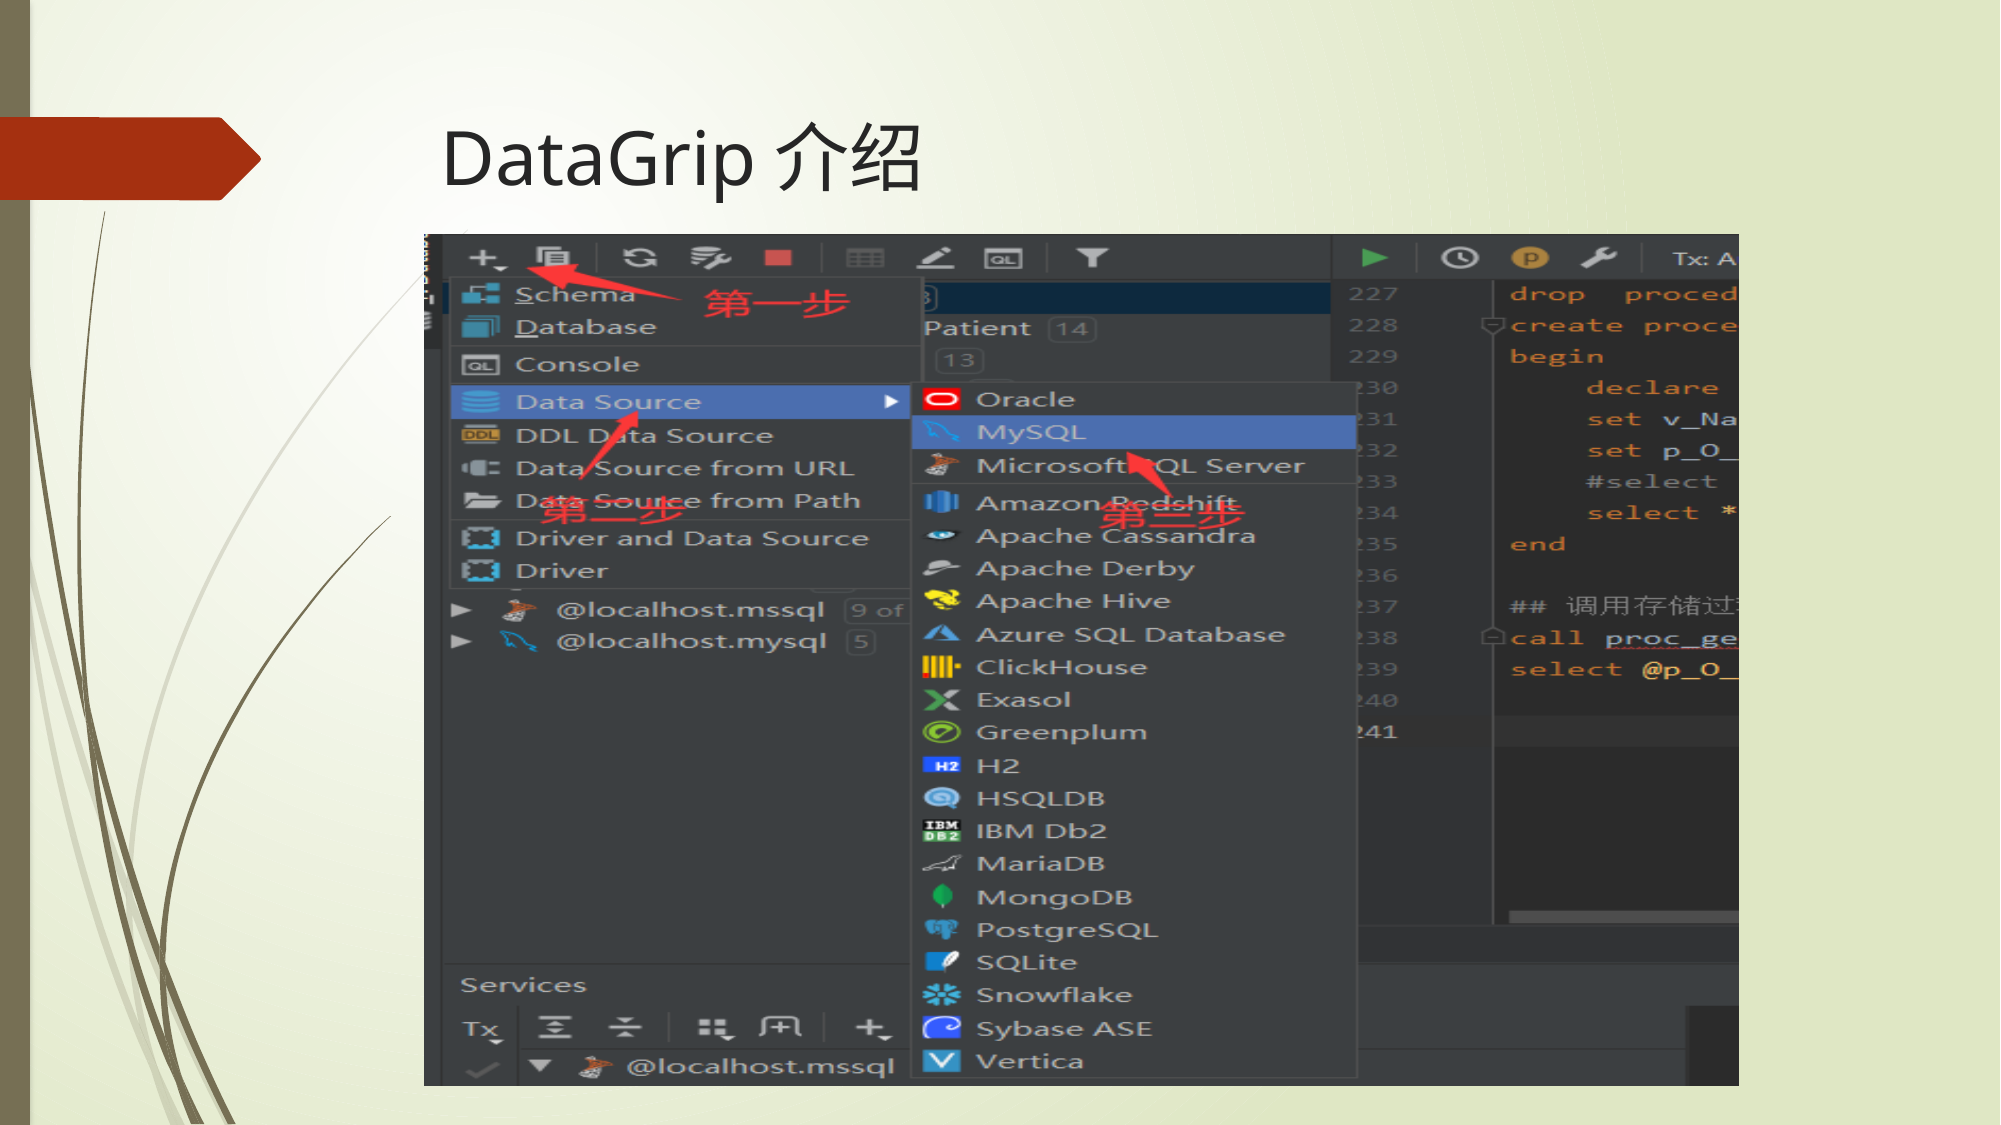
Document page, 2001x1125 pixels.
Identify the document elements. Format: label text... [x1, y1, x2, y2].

picture [424, 233, 1739, 1086]
title DataGrip介绍 [425, 102, 1888, 313]
